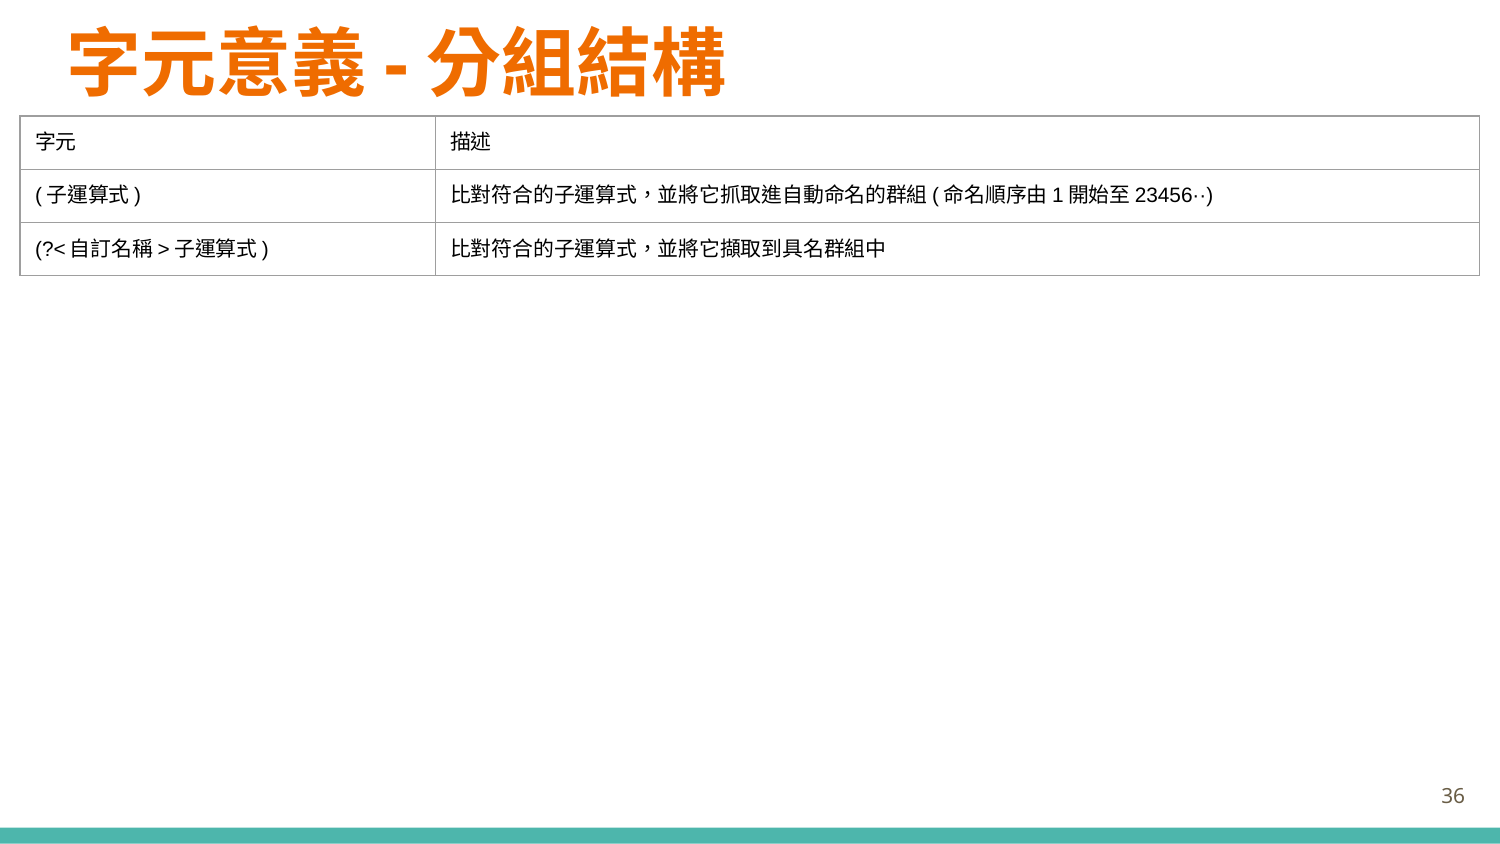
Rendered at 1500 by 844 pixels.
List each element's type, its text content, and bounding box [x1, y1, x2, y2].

title 字元意義-分組結構 [51, 0, 1449, 115]
table_header 字元 [21, 117, 435, 169]
table_cell (?<自訂名稱>子運算式) [21, 223, 435, 275]
table_cell (子運算式) [21, 170, 435, 222]
slide_number ‹#› [1389, 764, 1480, 830]
table_cell 比對符合的子運算式，並將它擷取到具名群組中 [436, 223, 1479, 275]
table_cell 比對符合的子運算式，並將它抓取進自動命名的群組(命名順序由1開始至23456··) [436, 170, 1479, 222]
table_header 描述 [436, 117, 1479, 169]
